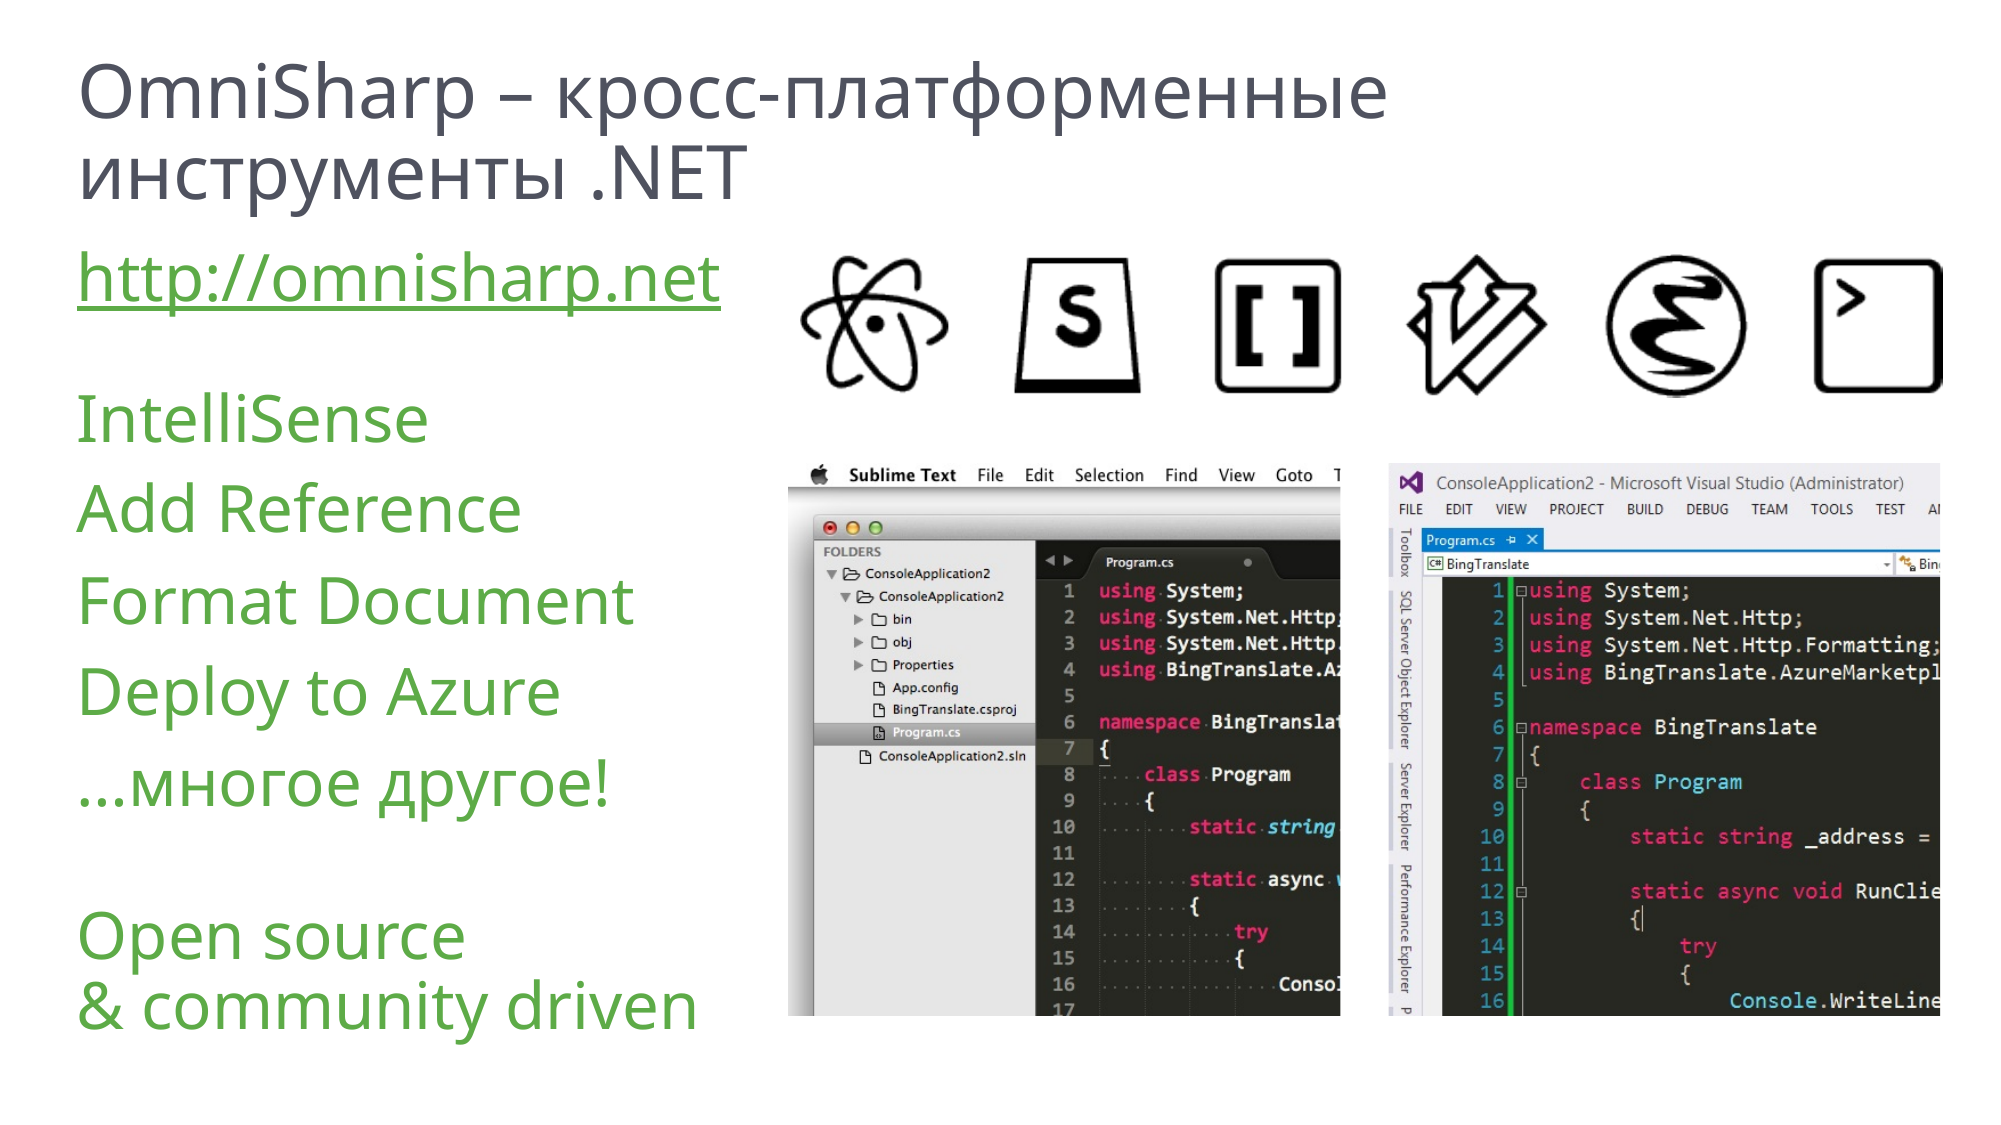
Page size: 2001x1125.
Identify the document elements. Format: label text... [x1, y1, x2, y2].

picture [800, 254, 1943, 398]
list http://omnisharp.net IntelliSense Add Reference Format Document Deploy to Azure …многое другое! Open source & community driven [62, 230, 1892, 1017]
title OmniSharp – кросс-платформенные инструменты .NET [62, 46, 1892, 173]
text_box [788, 463, 1940, 1017]
